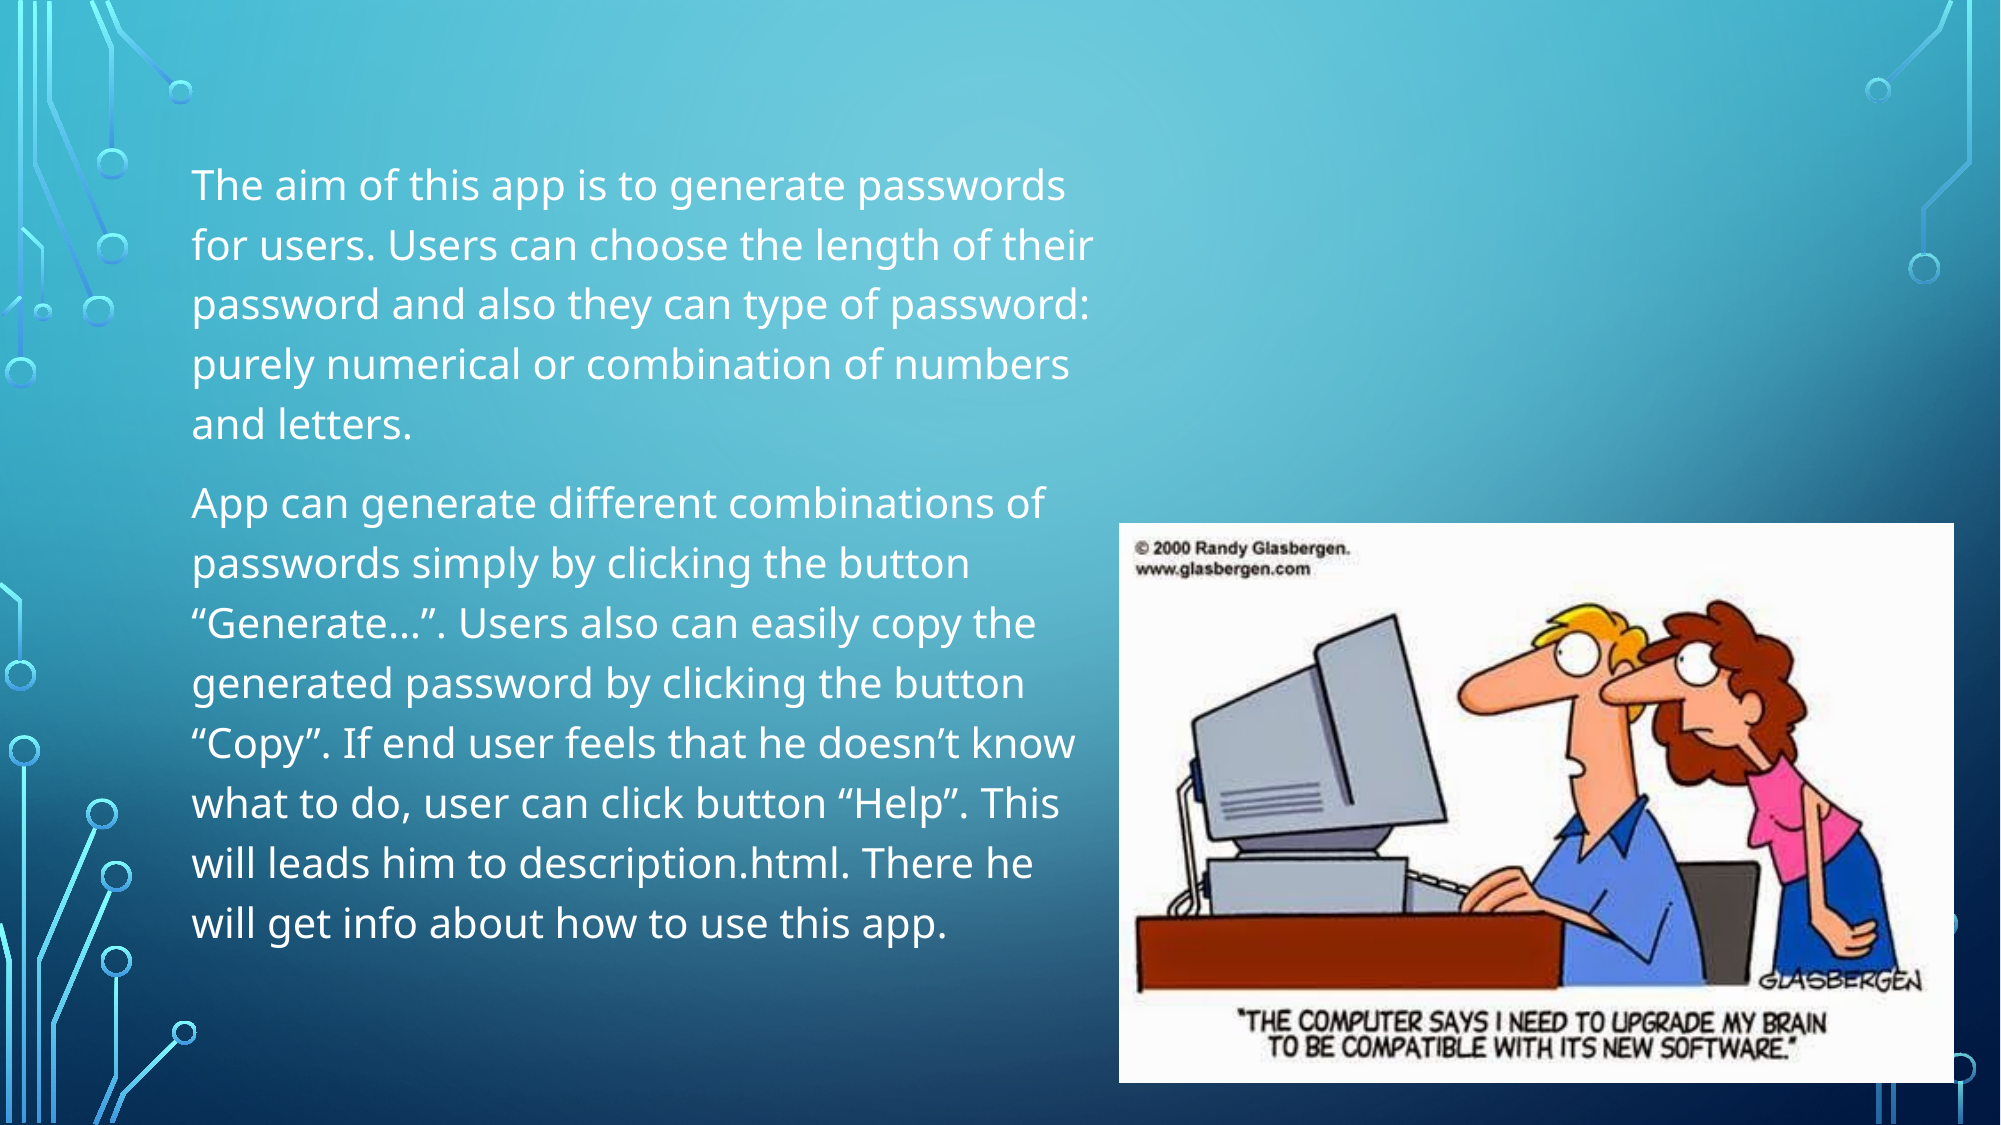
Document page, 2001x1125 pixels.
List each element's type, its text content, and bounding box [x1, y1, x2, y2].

picture [1119, 523, 1954, 1084]
list The aim of this app is to generate passwords for users. Users can choose the length of their password and also they can type of password: purely numerical or combination of numbers and letters. App can generate different combinations of passwords simply by clicking the button “Generate…”. Users also can easily copy the generated password by clicking the button “Copy”. If end user feels that he doesn’t know what to do, user can click button “Help”. This will leads him to description.html. There he will get info about how to use this app. [176, 140, 1120, 960]
